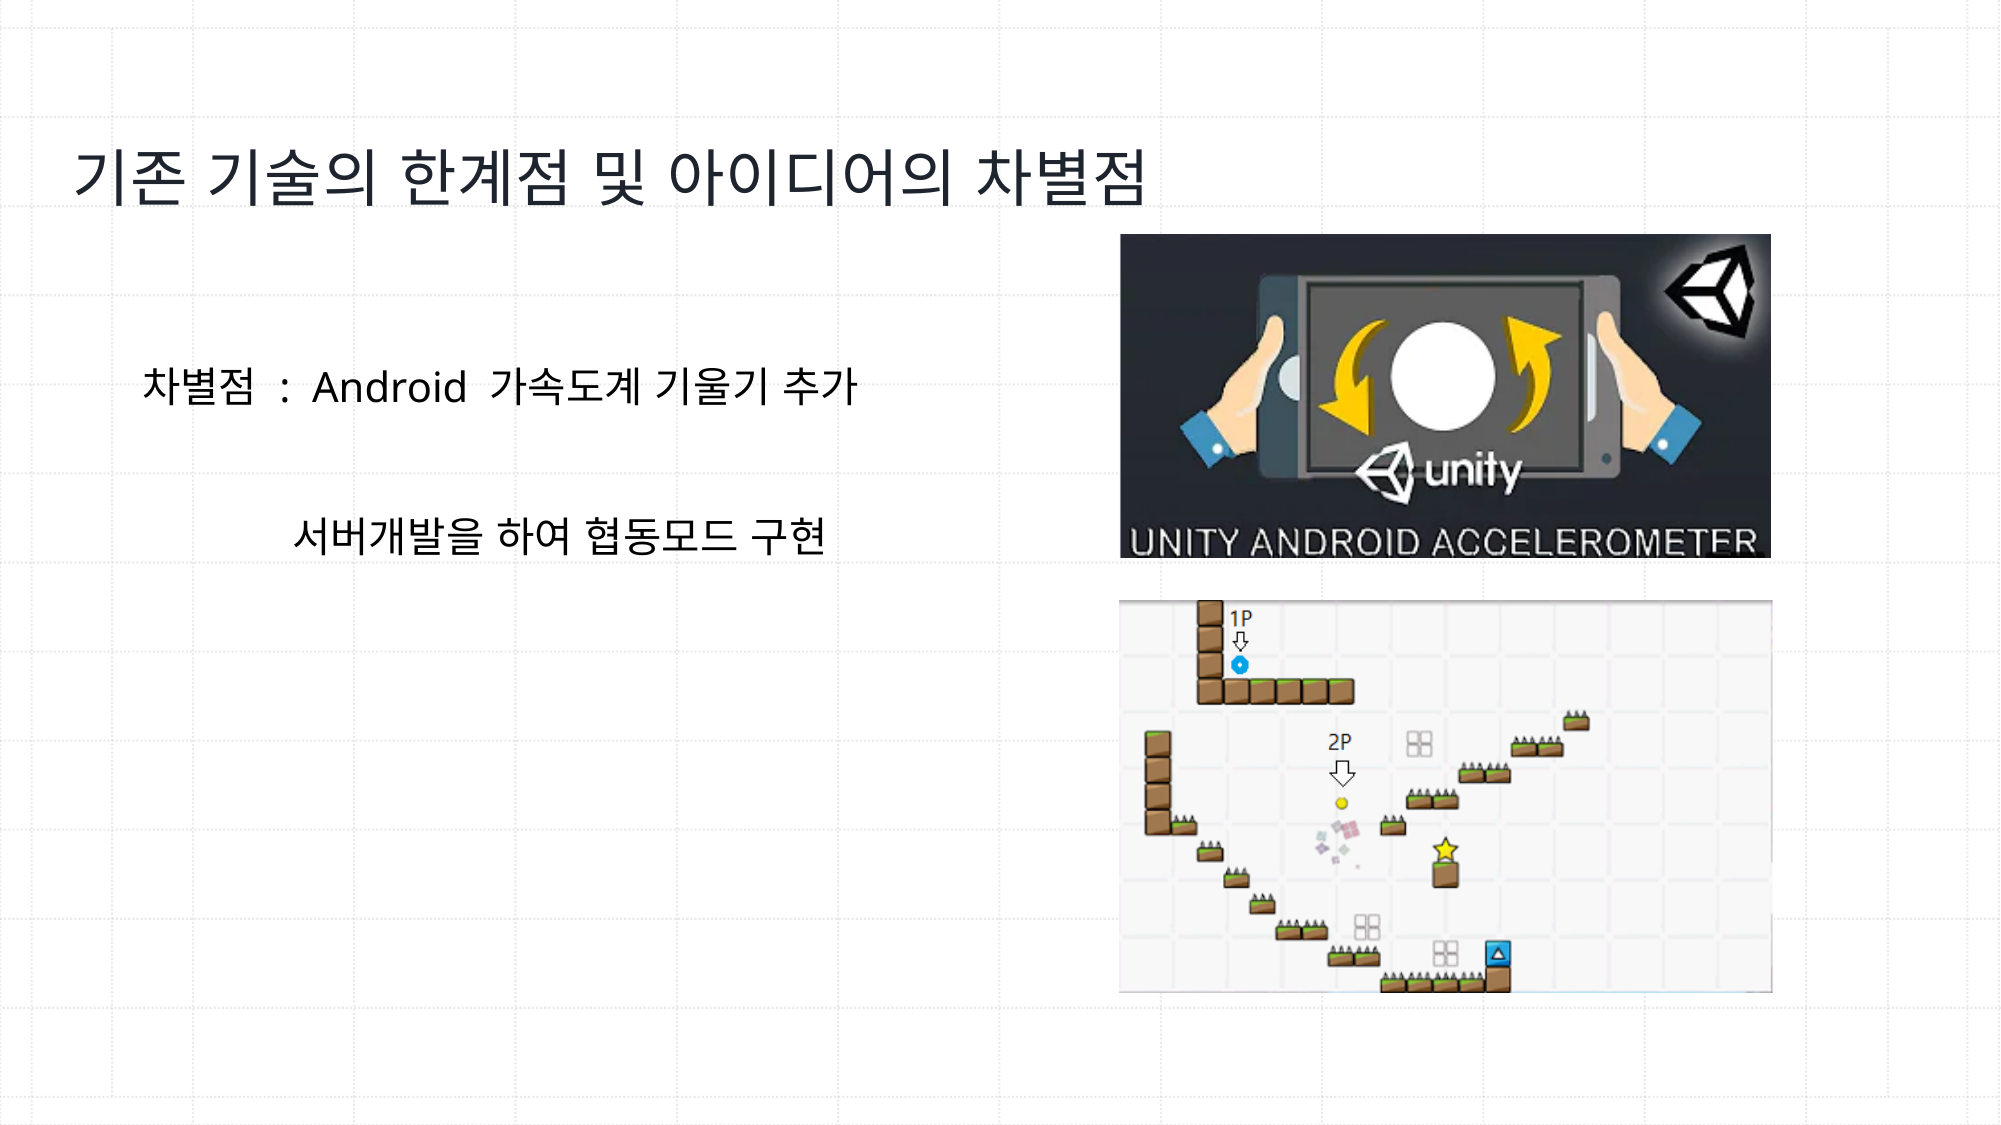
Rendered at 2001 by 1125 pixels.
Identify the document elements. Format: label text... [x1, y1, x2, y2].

text_box 차별점 : Android 가속도계 기울기 추가 서버개발을 하여 협동모드 구현 [127, 303, 1130, 704]
picture [1119, 234, 1771, 558]
picture [1119, 600, 1774, 993]
text_box 기존 기술의 한계점 및 아이디어의 차별점 [57, 0, 1218, 396]
